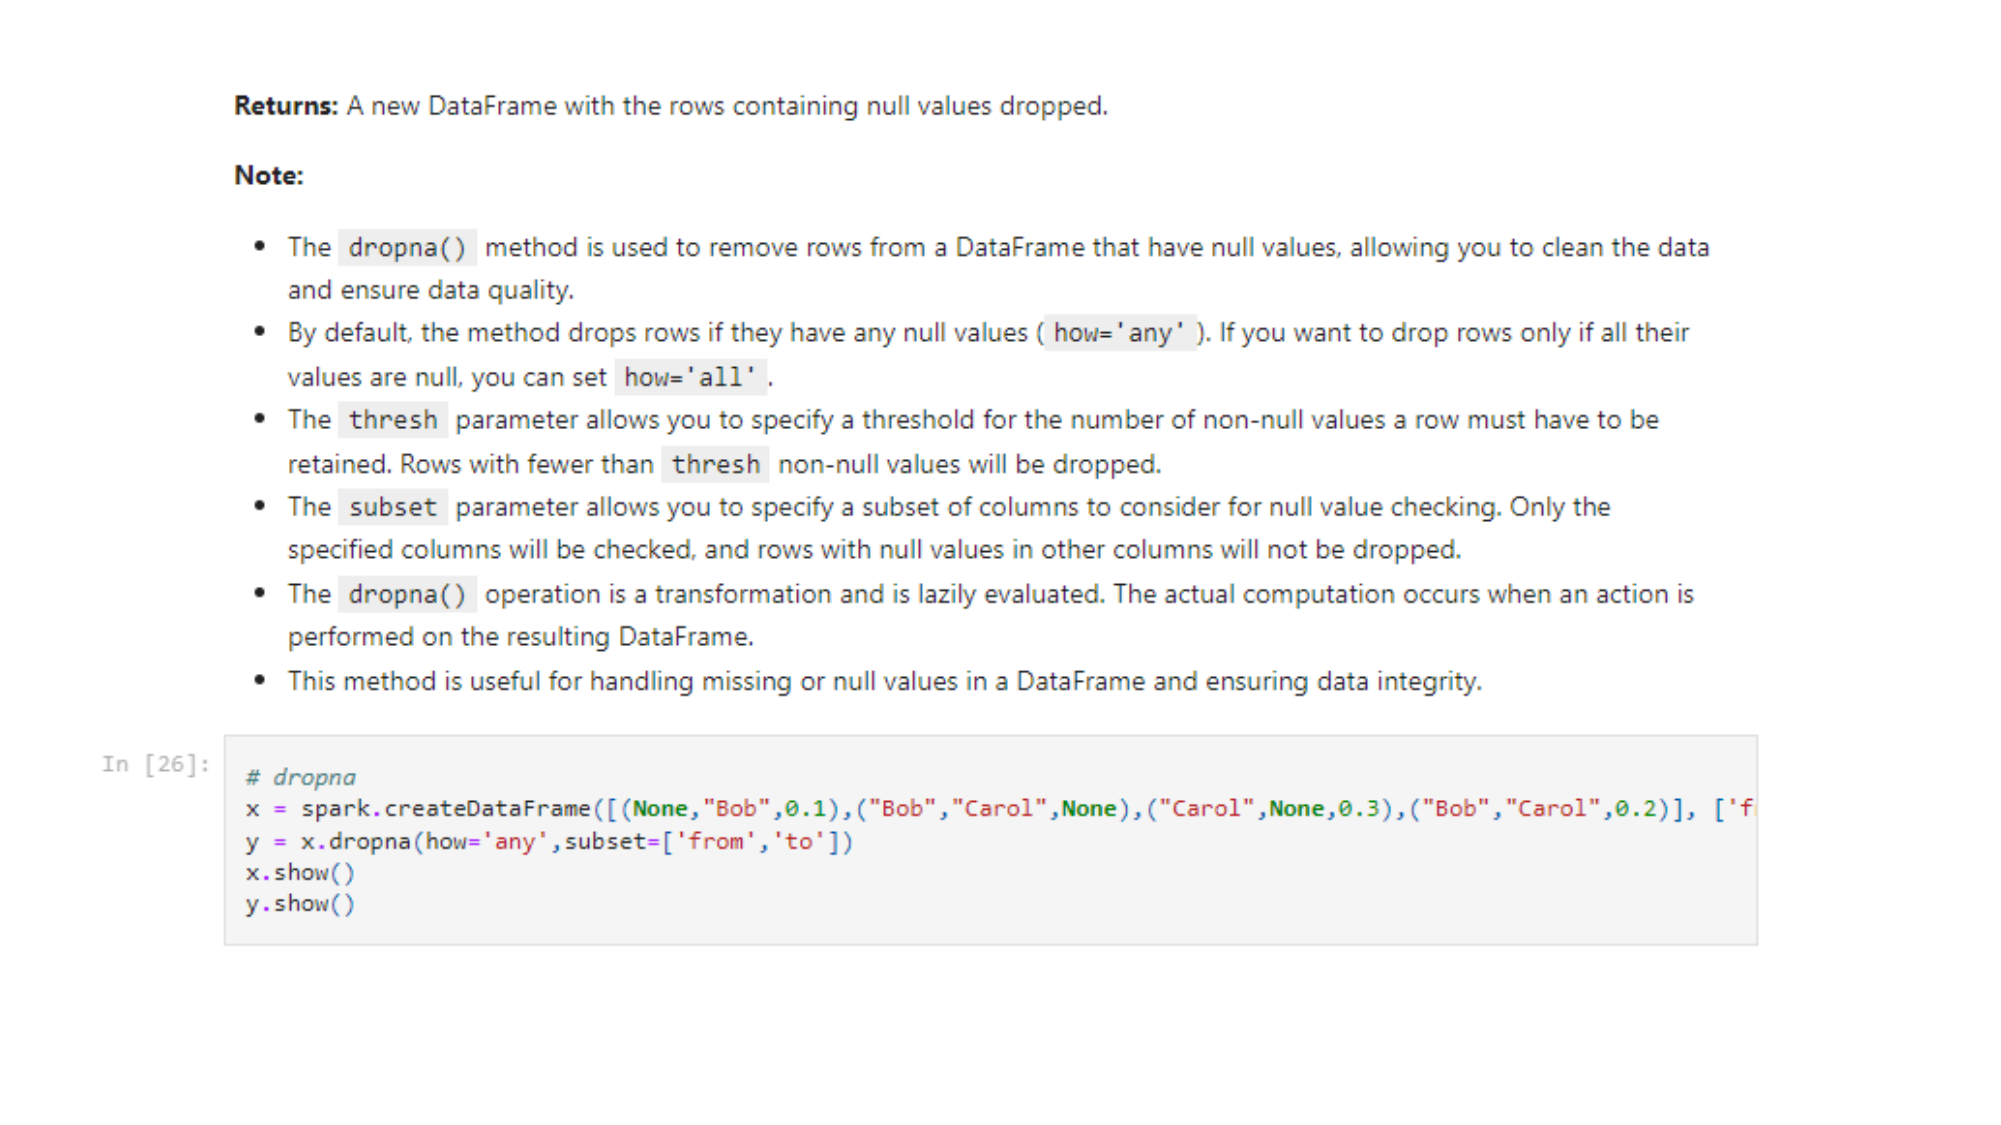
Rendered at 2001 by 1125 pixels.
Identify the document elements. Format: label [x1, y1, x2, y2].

picture [83, 59, 1782, 954]
